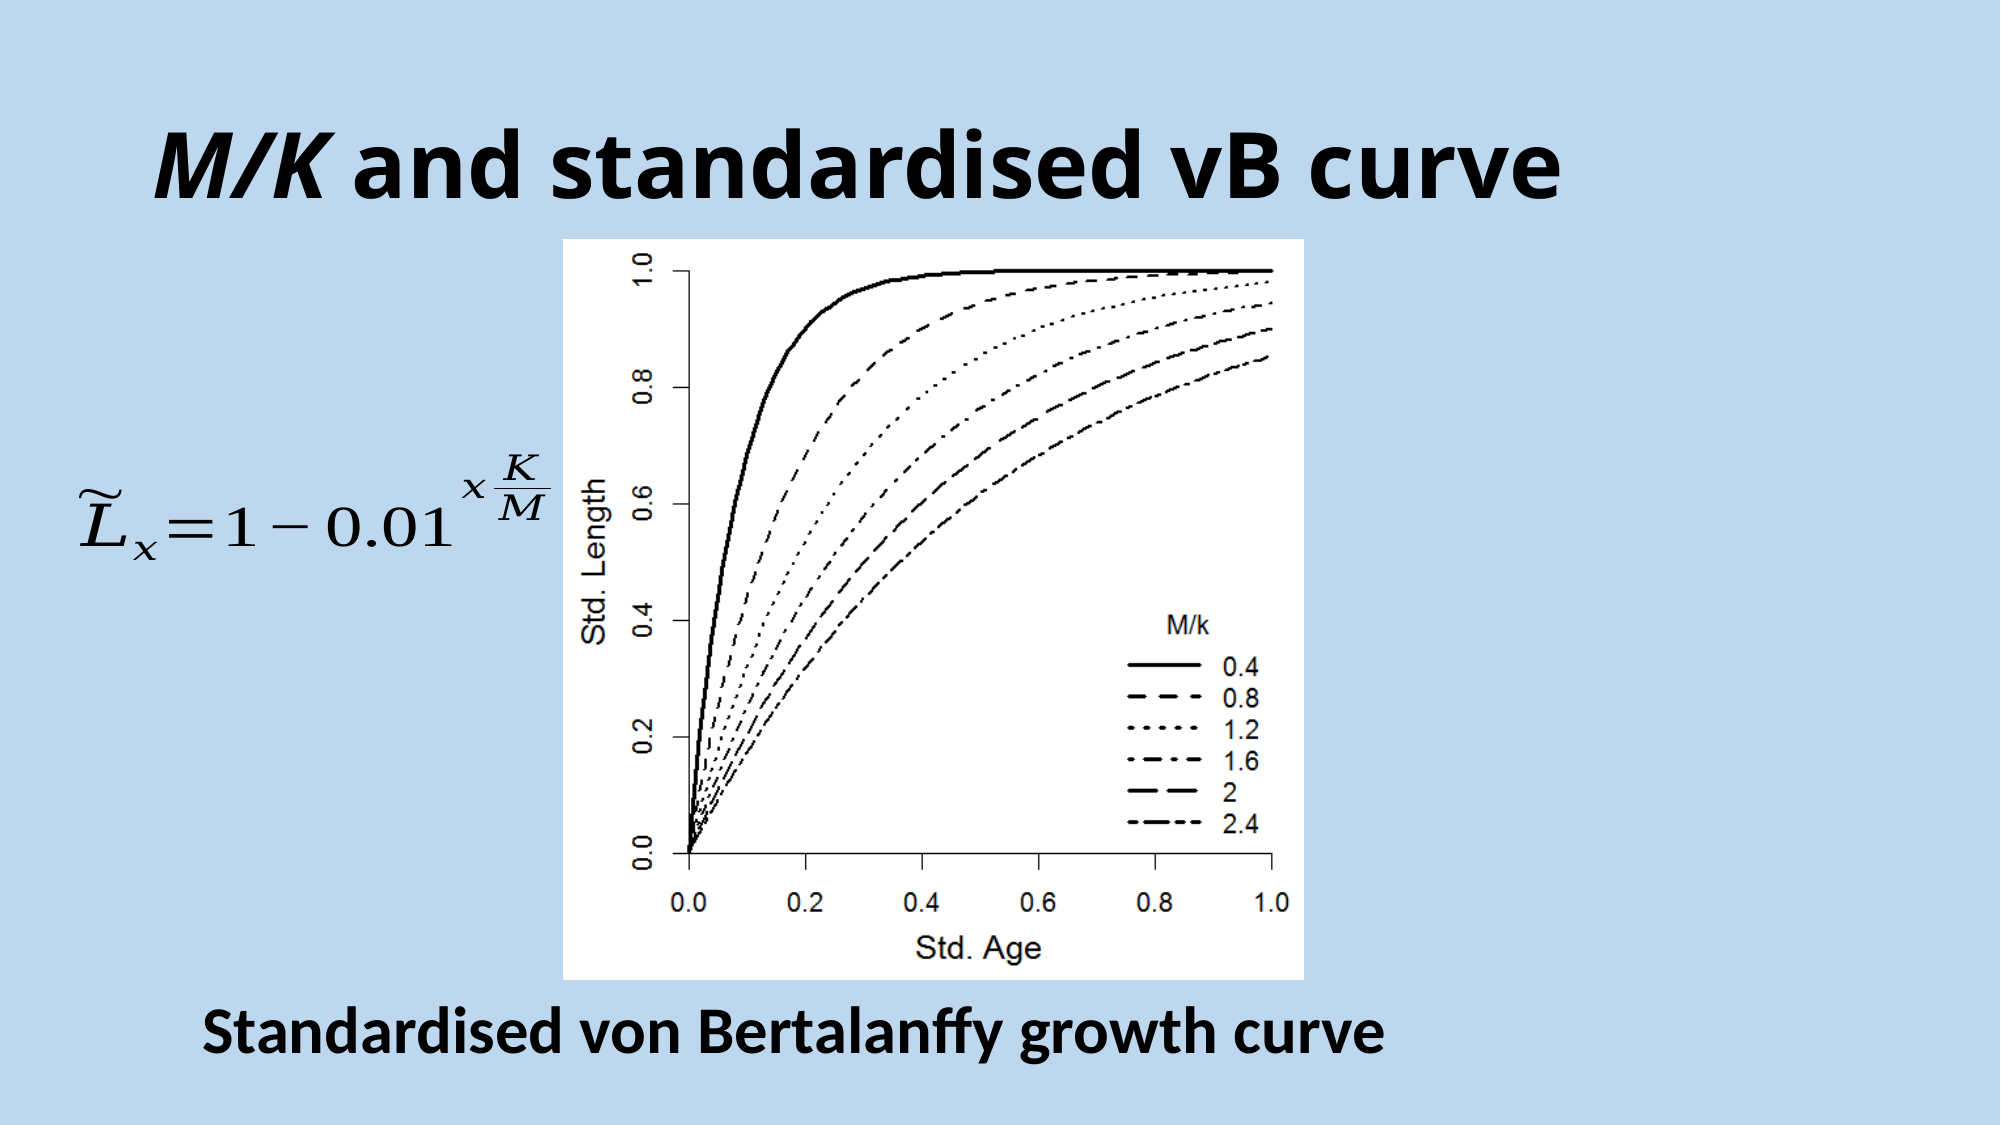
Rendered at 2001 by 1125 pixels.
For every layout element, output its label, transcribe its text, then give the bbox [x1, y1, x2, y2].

title M/K and standardised vB curve [137, 59, 1863, 278]
text_box Standardised von Bertalanffy growth curve [187, 979, 1452, 1075]
picture [563, 239, 1304, 980]
